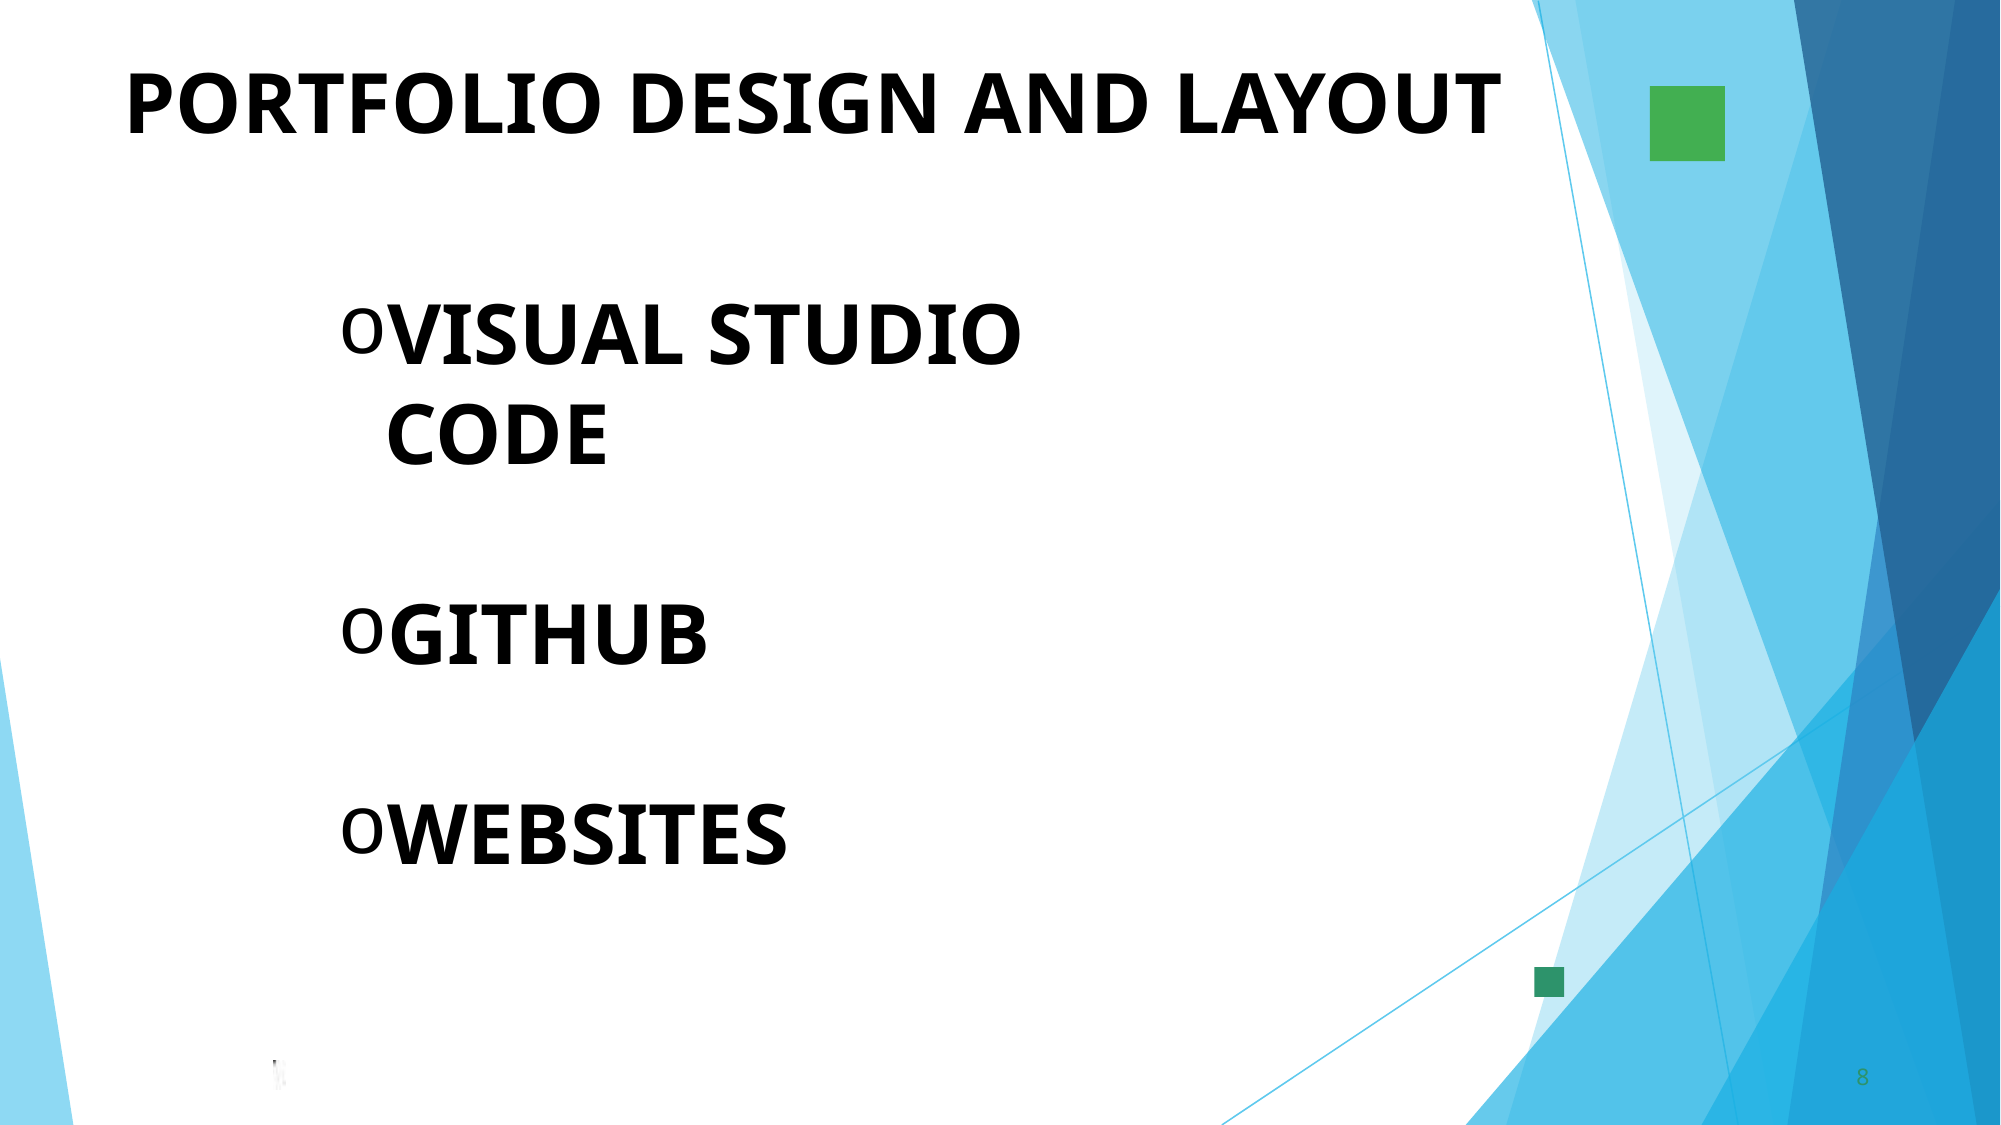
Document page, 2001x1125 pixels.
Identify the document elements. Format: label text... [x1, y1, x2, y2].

text_box [1649, 86, 1725, 162]
text_box 8 [1849, 1061, 1888, 1095]
text_box [1534, 967, 1565, 997]
picture [273, 1060, 287, 1091]
list VISUAL STUDIO CODE GITHUB WEBSITES [337, 281, 1238, 787]
text_box PORTFOLIO DESIGN AND LAYOUT [121, 47, 1564, 150]
